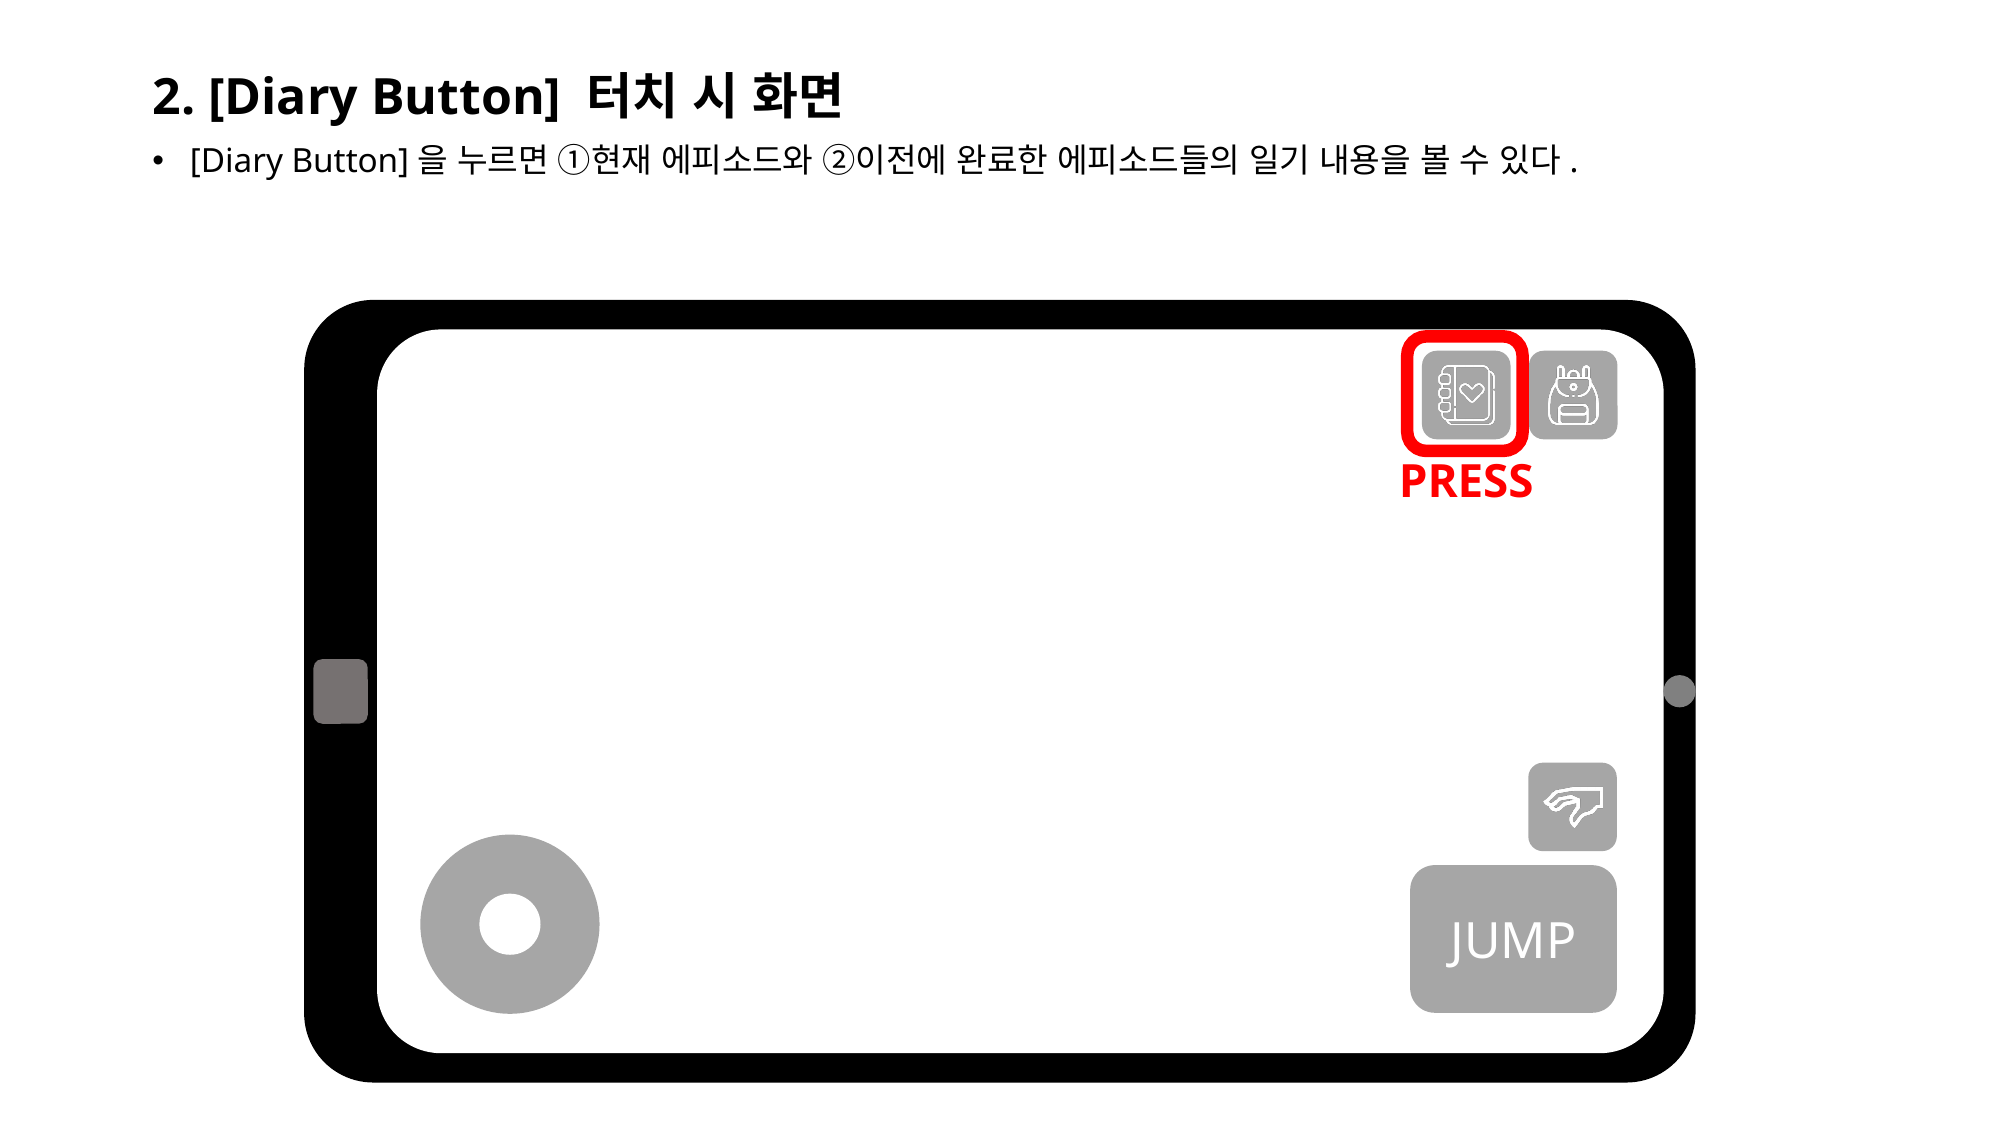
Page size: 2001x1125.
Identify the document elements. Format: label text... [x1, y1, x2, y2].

text_box JUMP [1409, 864, 1618, 1014]
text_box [1528, 350, 1618, 440]
text_box [1406, 335, 1524, 444]
title 2. [Diary Button] 터치 시 화면 [137, 59, 1863, 136]
text_box PRESS [1383, 444, 1549, 515]
list [Diary Button]을 누르면 ①현재 에피소드와 ②이전에 완료한 에피소드들의 일기 내용을 볼 수 있다. [137, 136, 1863, 300]
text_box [1421, 350, 1511, 440]
text_box [420, 834, 600, 1014]
text_box [479, 893, 541, 955]
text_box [1528, 762, 1617, 852]
